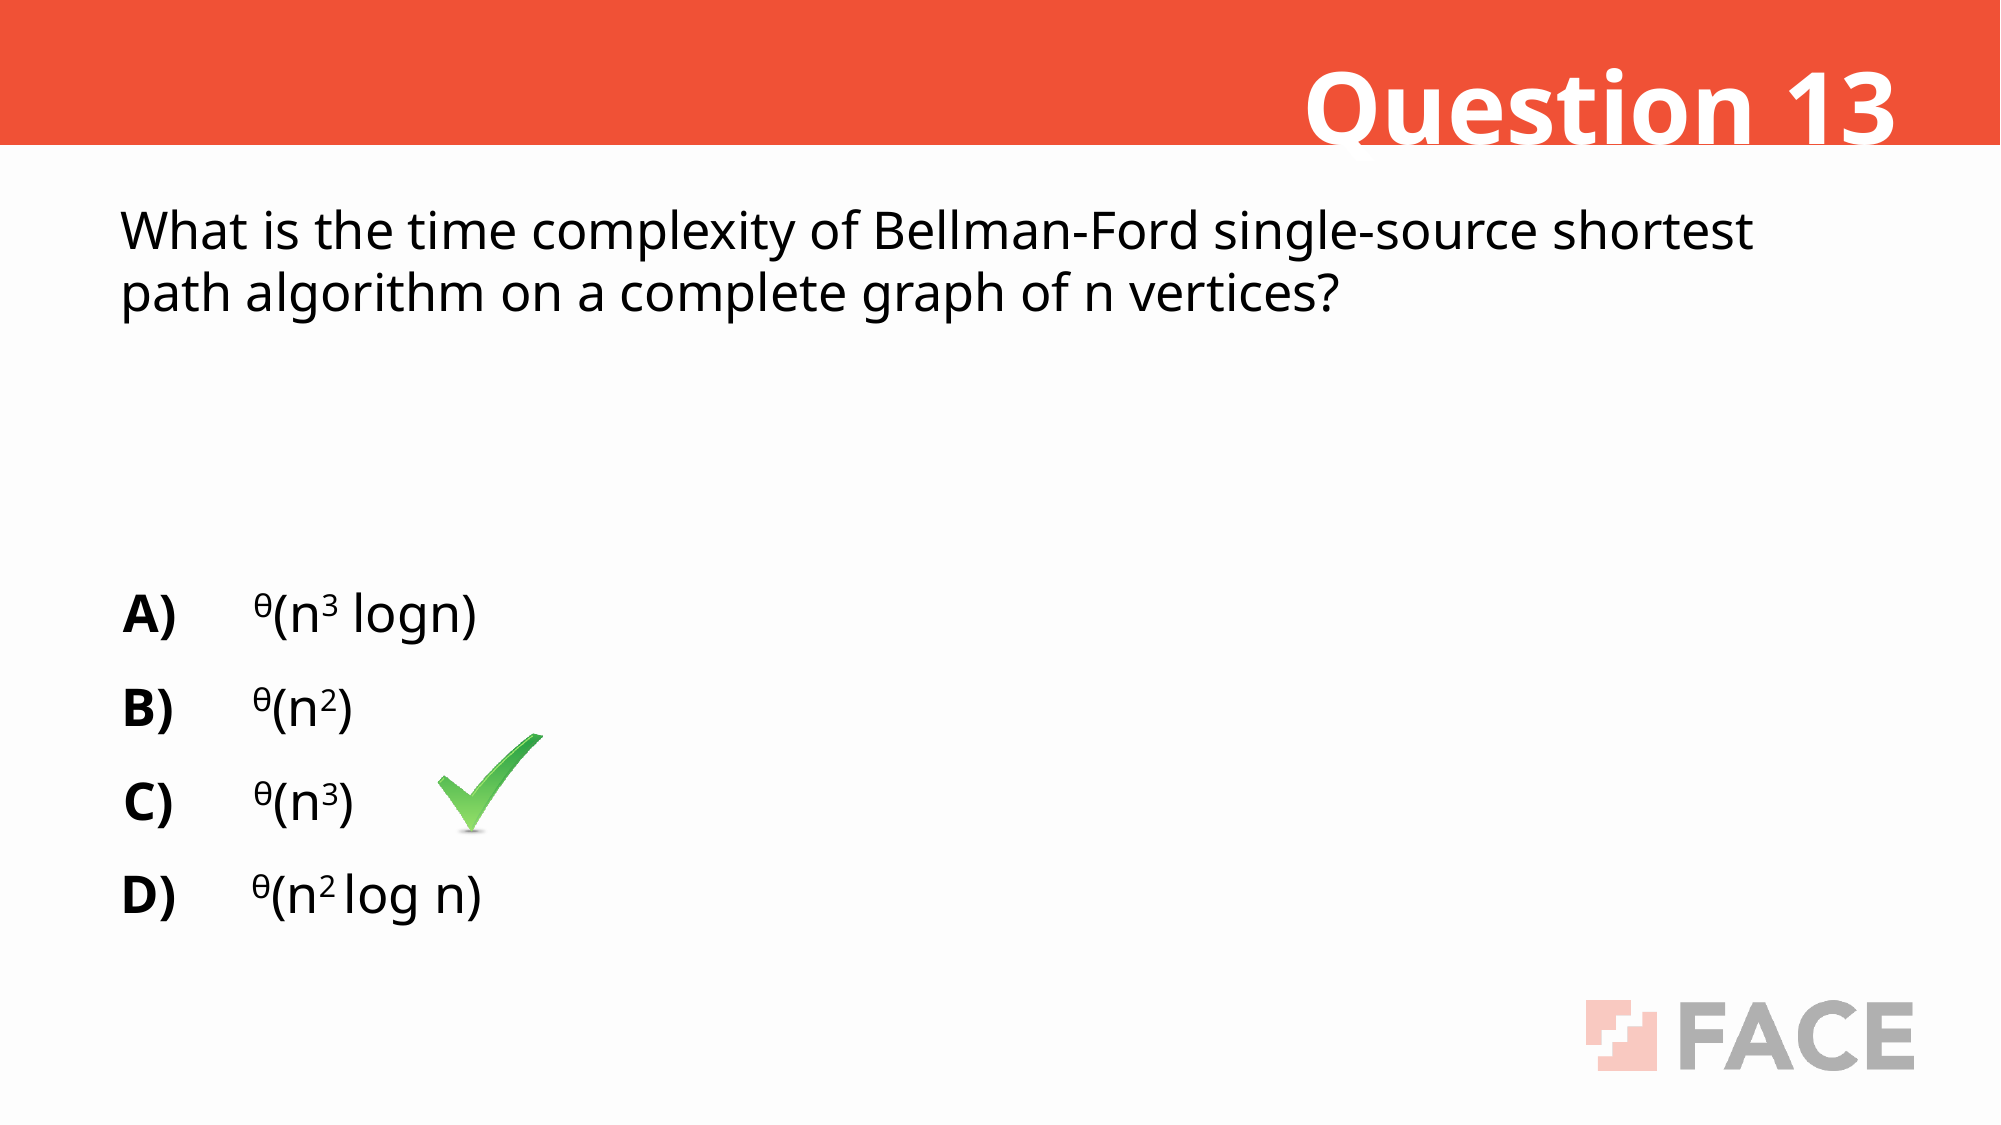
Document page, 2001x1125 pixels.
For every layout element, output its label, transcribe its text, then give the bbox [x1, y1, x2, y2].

text_box Question 13 [638, 37, 1914, 173]
picture [437, 733, 543, 837]
text_box B) [106, 635, 221, 745]
text_box ᶿ(n3 logn) [238, 541, 1896, 651]
text_box ᶿ(n3) [238, 730, 1896, 839]
text_box What is the time complexity of Bellman-Ford single-source shortest path algorithm on a complete graph of n vertices? [105, 189, 1895, 330]
text_box D) [105, 822, 220, 932]
picture [1586, 1000, 1914, 1072]
text_box ᶿ(n2 log n) [236, 822, 1893, 932]
text_box A) [107, 541, 223, 651]
text_box ᶿ(n2) [237, 635, 1894, 745]
text_box C) [107, 730, 223, 839]
text_box [0, 0, 2000, 147]
